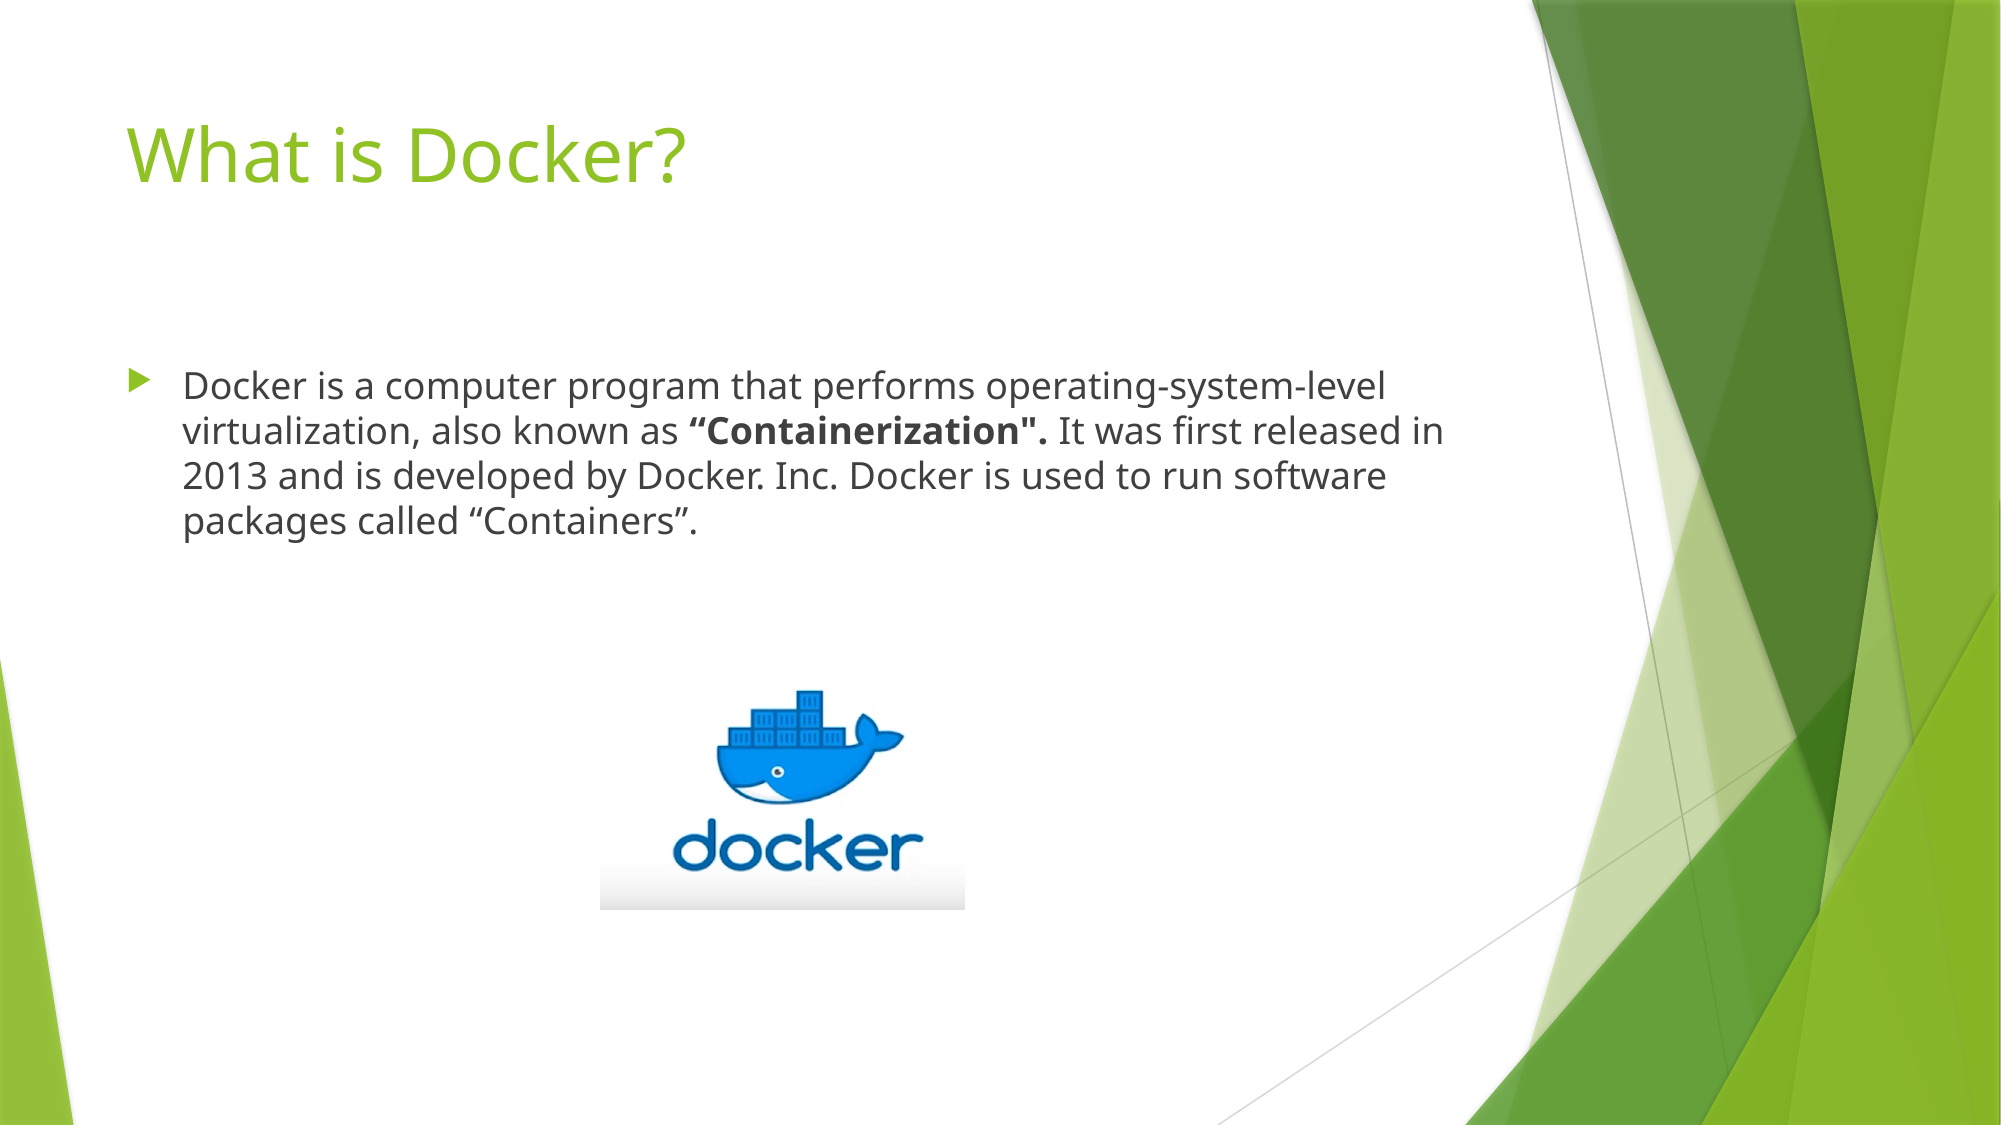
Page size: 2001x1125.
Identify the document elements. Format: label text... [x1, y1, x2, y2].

list Docker is a computer program that performs operating-system-level virtualization, also known as “Containerization". It was first released in 2013 and is developed by Docker. Inc. Docker is used to run software packages called “Containers”. [111, 354, 1522, 992]
picture [599, 636, 966, 910]
title What is Docker? [111, 99, 1522, 317]
